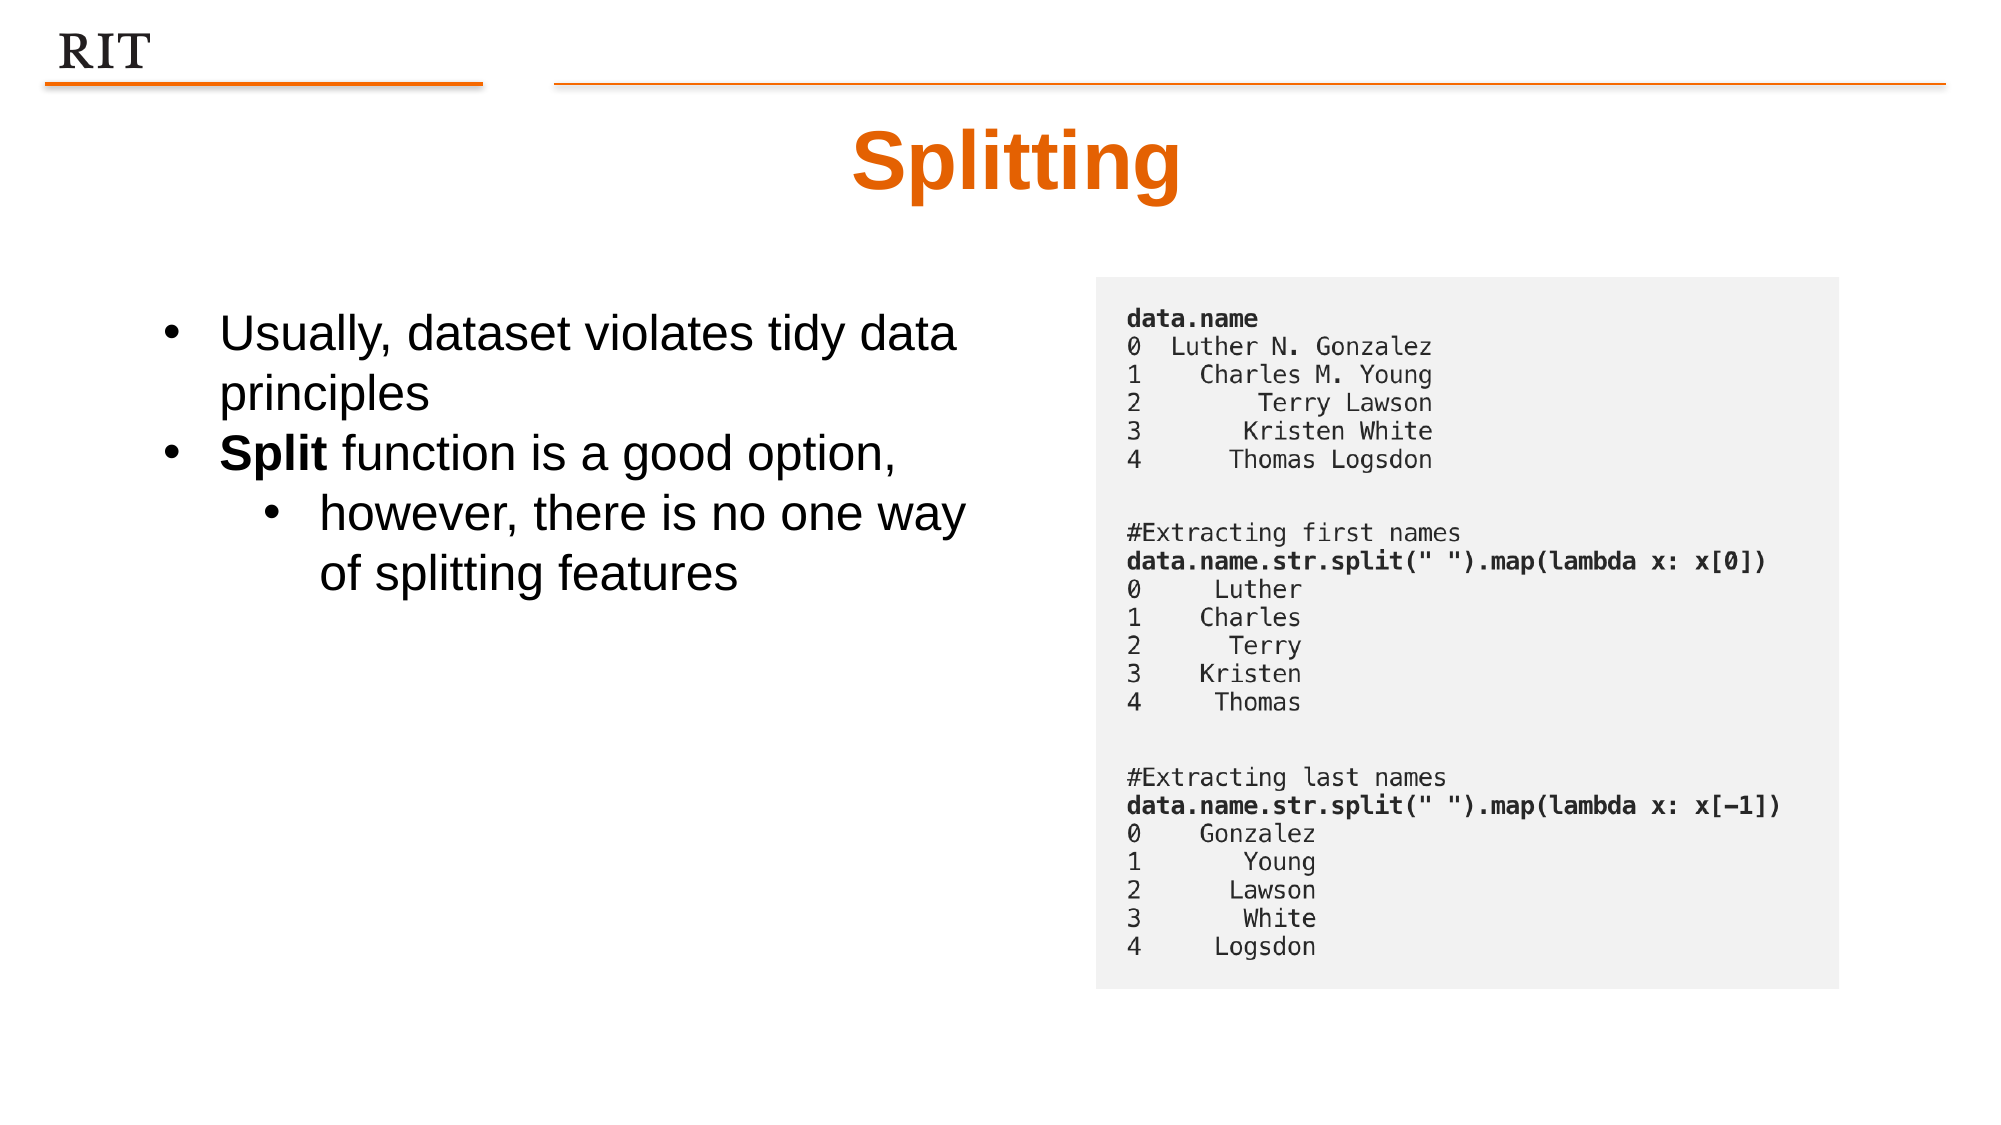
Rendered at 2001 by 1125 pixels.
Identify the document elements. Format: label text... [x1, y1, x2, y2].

title Splitting [117, 114, 1918, 198]
text_box Usually, dataset violates tidy data principles Split function is a good option, however, there is no one way of splitting features [143, 280, 1012, 966]
picture [1077, 259, 1840, 997]
